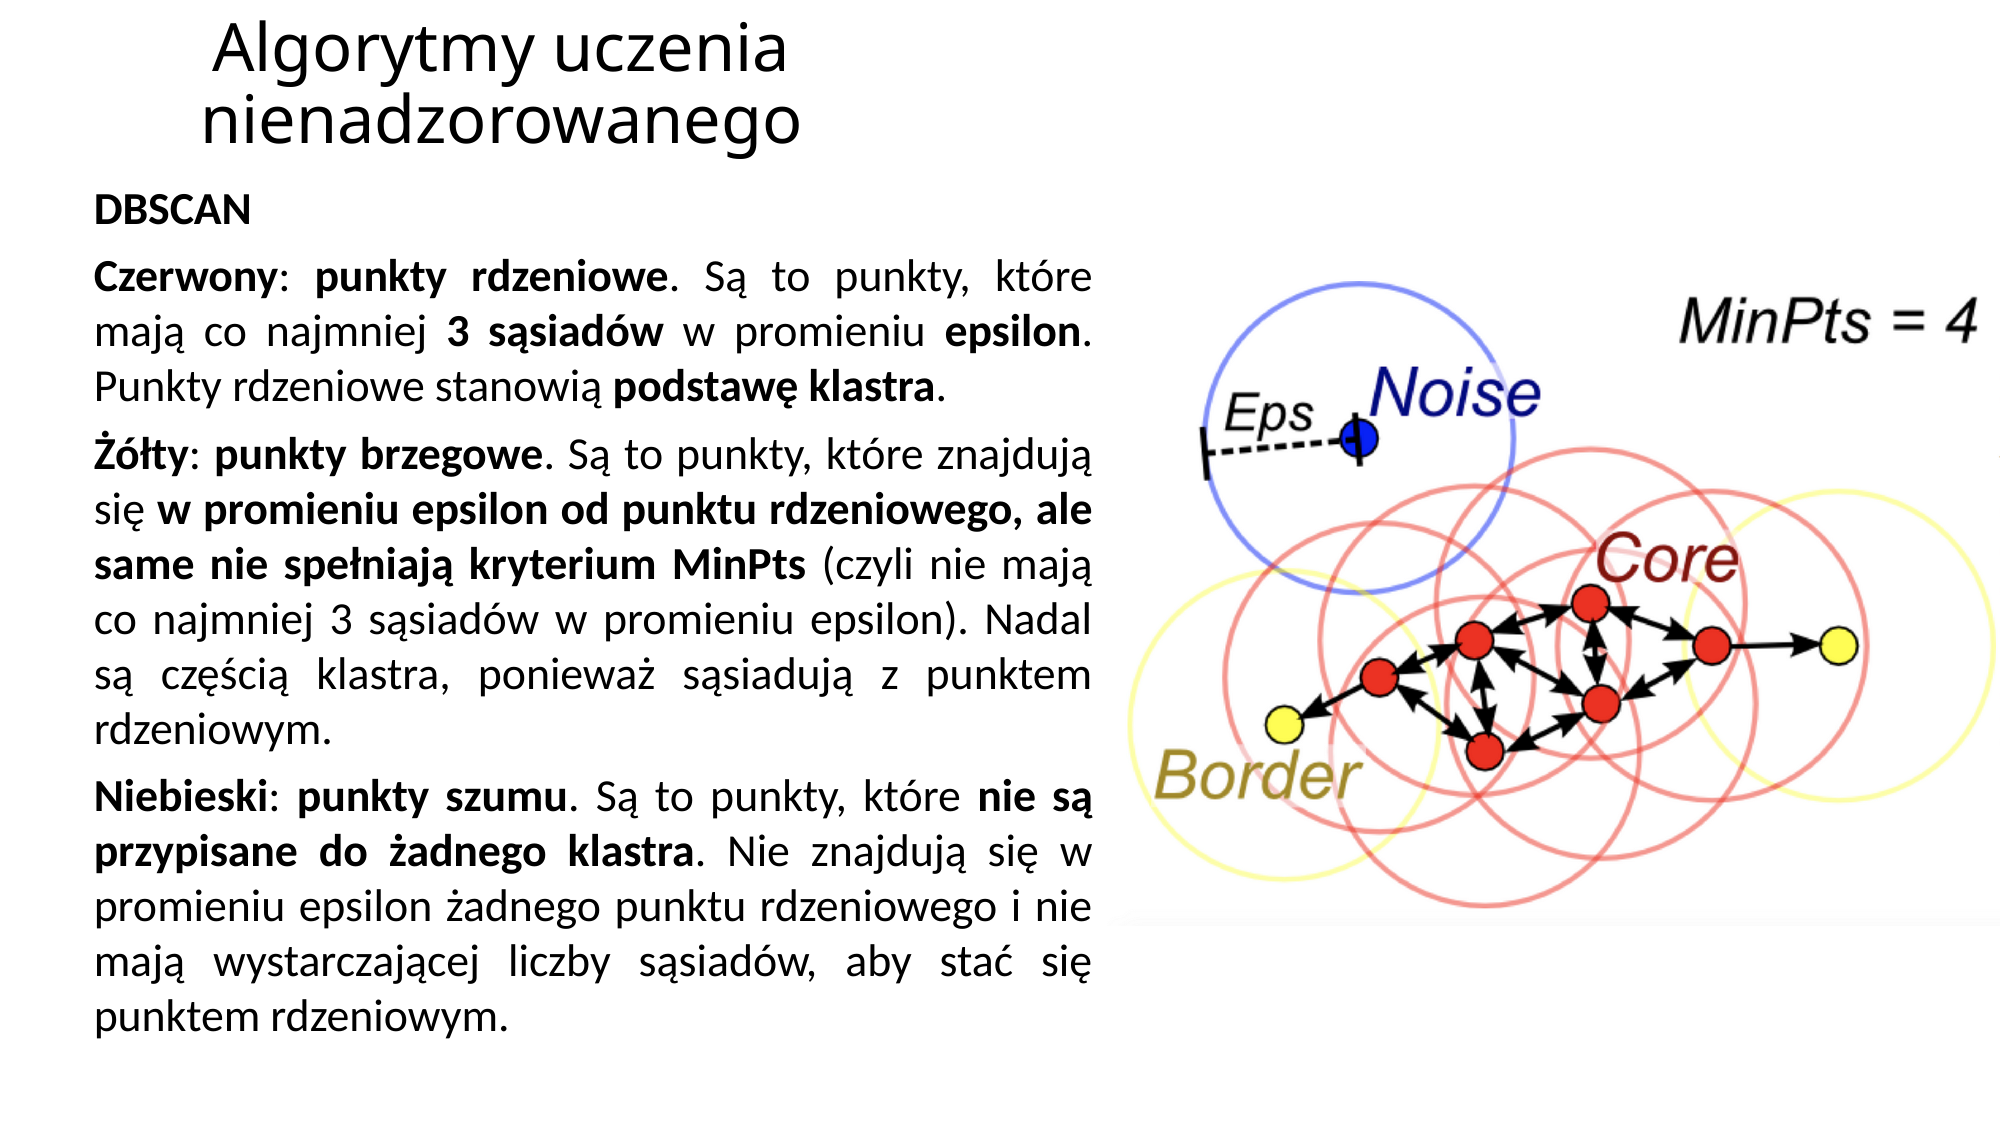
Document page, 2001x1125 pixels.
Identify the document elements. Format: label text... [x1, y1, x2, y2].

picture [1107, 272, 2000, 926]
text_box DBSCAN Czerwony: punkty rdzeniowe. Są to punkty, które mają co najmniej 3 sąsiadów w promieniu epsilon. Punkty rdzeniowe stanowią podstawę klastra. Żółty: punkty brzegowe. Są to punkty, które znajdują się w promieniu epsilon od punktu rdzeniowego, ale same nie spełniają kryterium MinPts (czyli nie mają co najmniej 3 sąsiadów w promieniu epsilon). Nadal są częścią klastra, ponieważ sąsiadują z punktem rdzeniowym. Niebieski: punkty szumu. Są to punkty, które nie są przypisane do żadnego klastra. Nie znajdują się w promieniu epsilon żadnego punktu rdzeniowego i nie mają wystarczającej liczby sąsiadów, aby stać się punktem rdzeniowym. [78, 171, 1108, 1048]
title Algorytmy uczenia nienadzorowanego [0, 0, 1004, 171]
